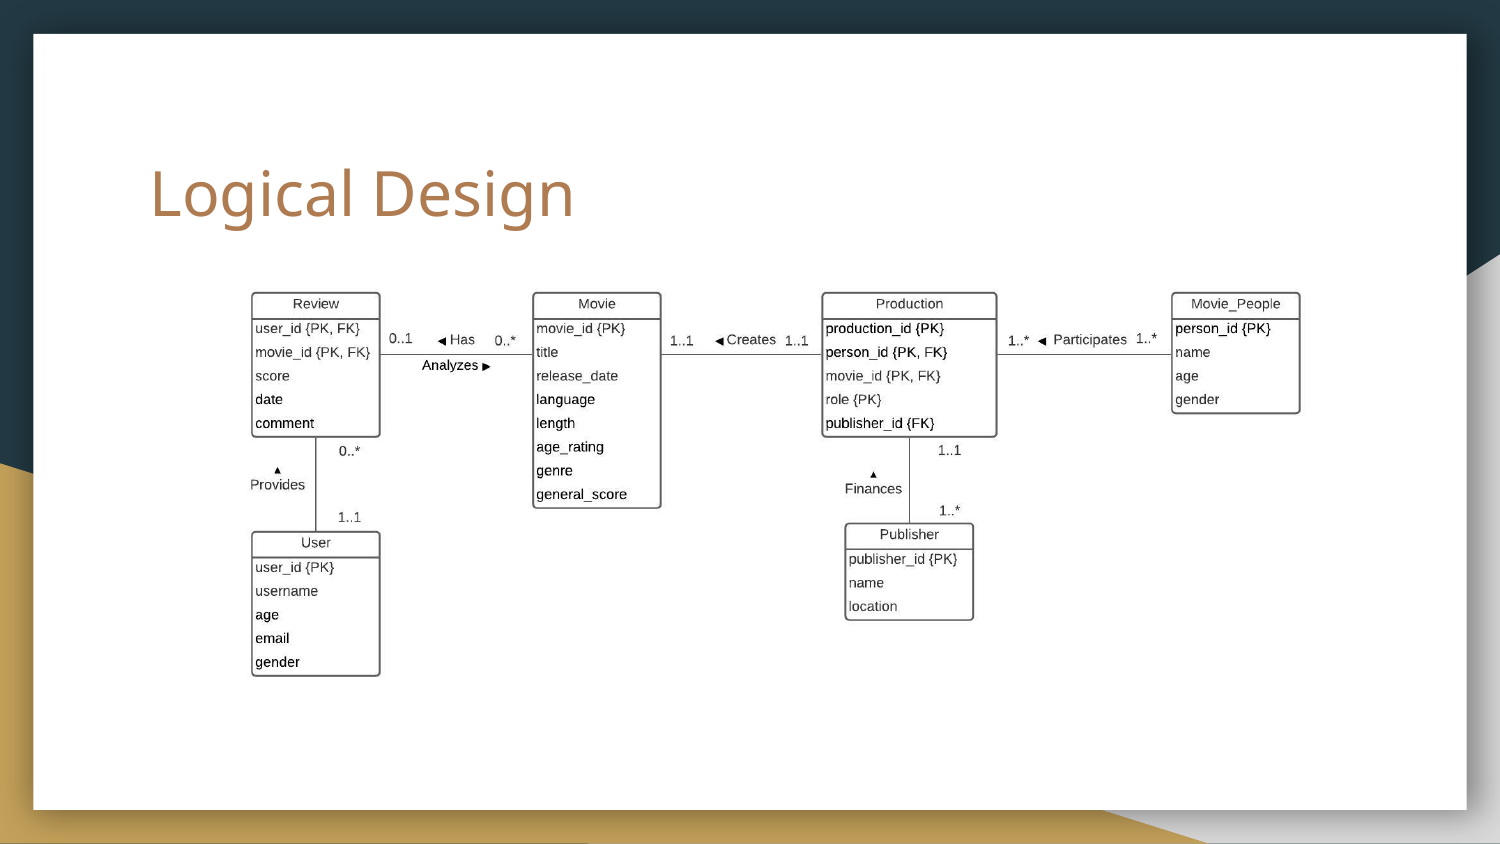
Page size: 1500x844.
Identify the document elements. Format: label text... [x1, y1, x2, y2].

picture [174, 267, 1326, 702]
title Logical Design [134, 138, 1366, 296]
